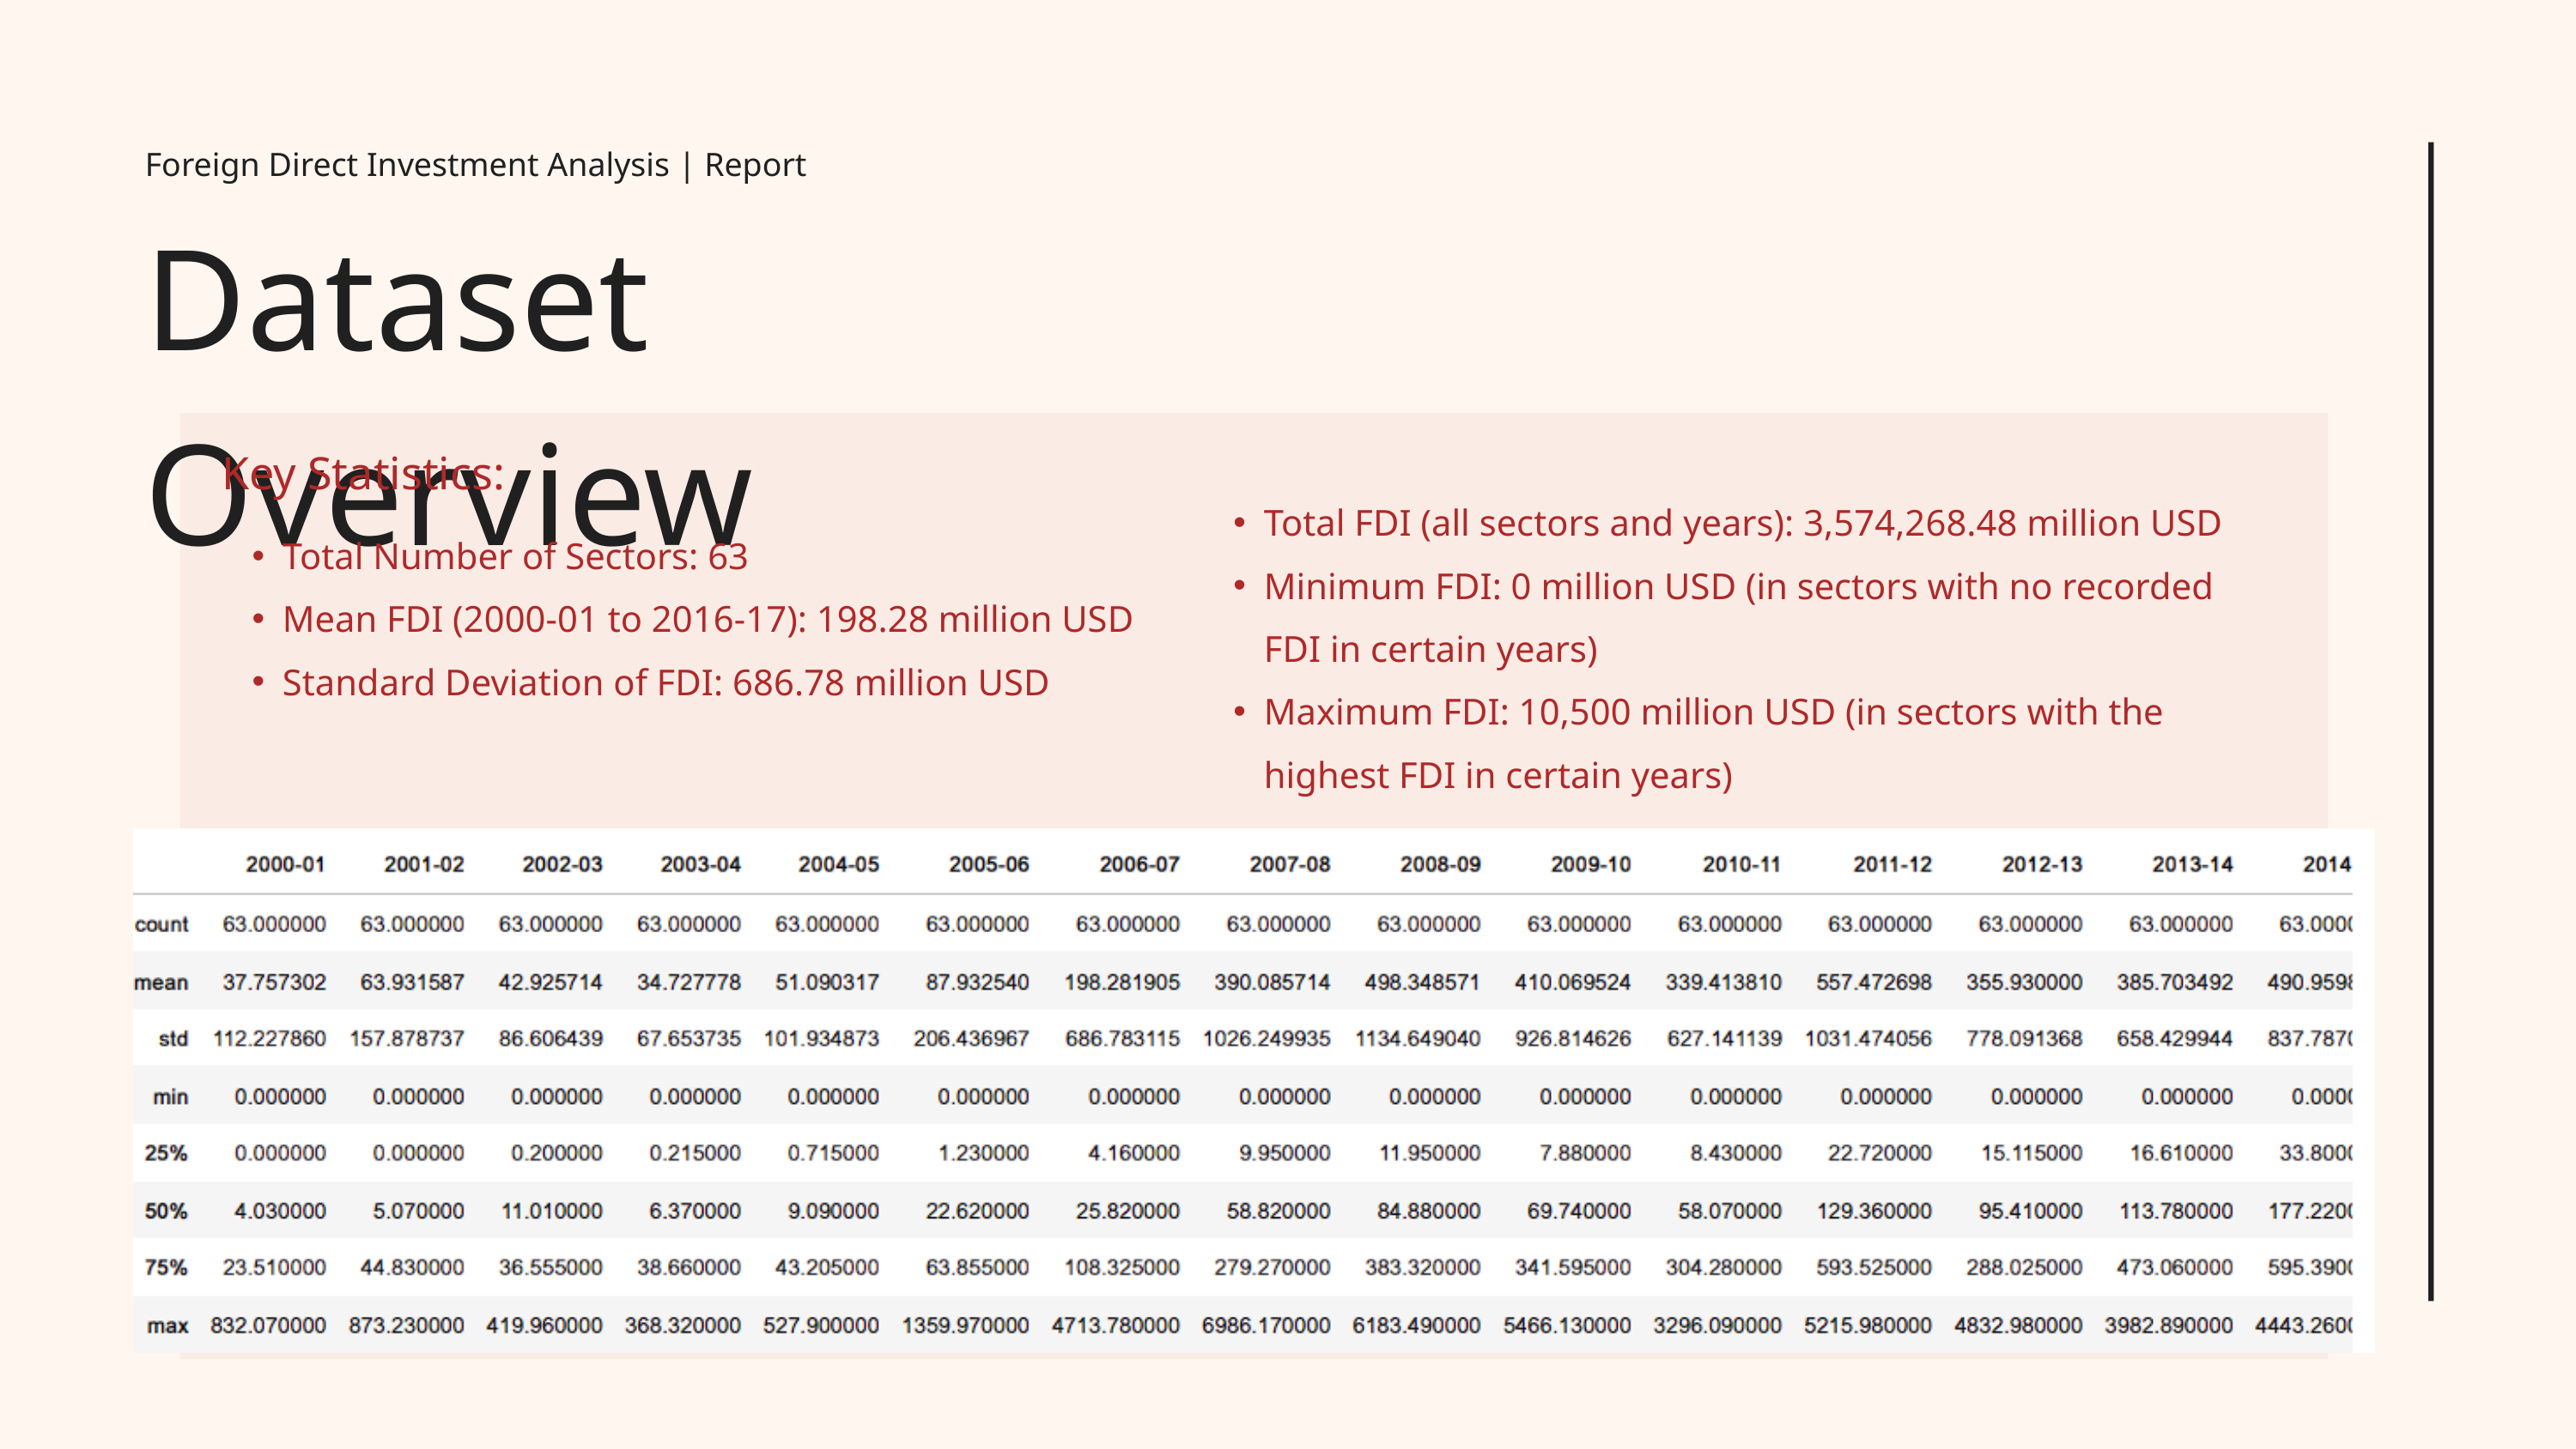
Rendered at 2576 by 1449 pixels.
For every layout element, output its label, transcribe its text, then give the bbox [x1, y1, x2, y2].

text_box Dataset Overview [144, 183, 1157, 574]
text_box [2335, 828, 2376, 1353]
text_box [132, 828, 173, 1353]
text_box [179, 412, 2329, 1360]
text_box Foreign Direct Investment Analysis | Report [144, 137, 871, 228]
